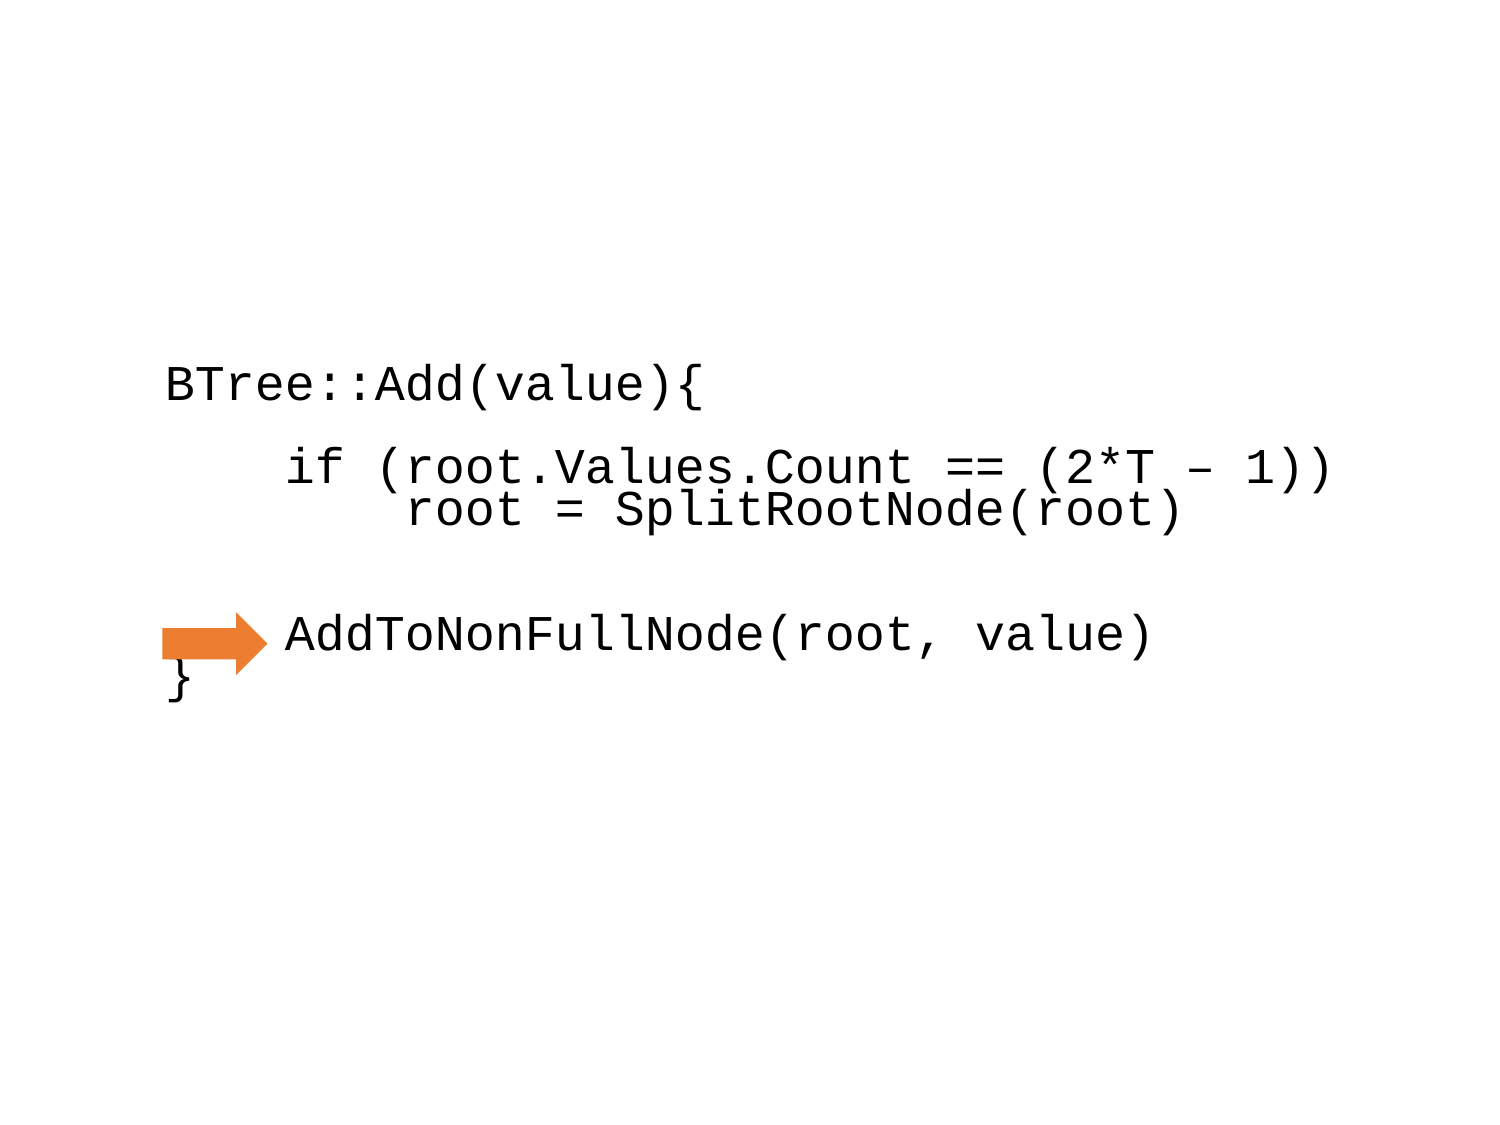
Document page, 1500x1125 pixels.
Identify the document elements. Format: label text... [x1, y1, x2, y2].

text_box [161, 609, 269, 678]
text_box BTree::Add(value){ if (root.Values.Count == (2*T – 1)) root = SplitRootNode(root) AddToNonFullNode(root, value) } [149, 378, 1363, 710]
